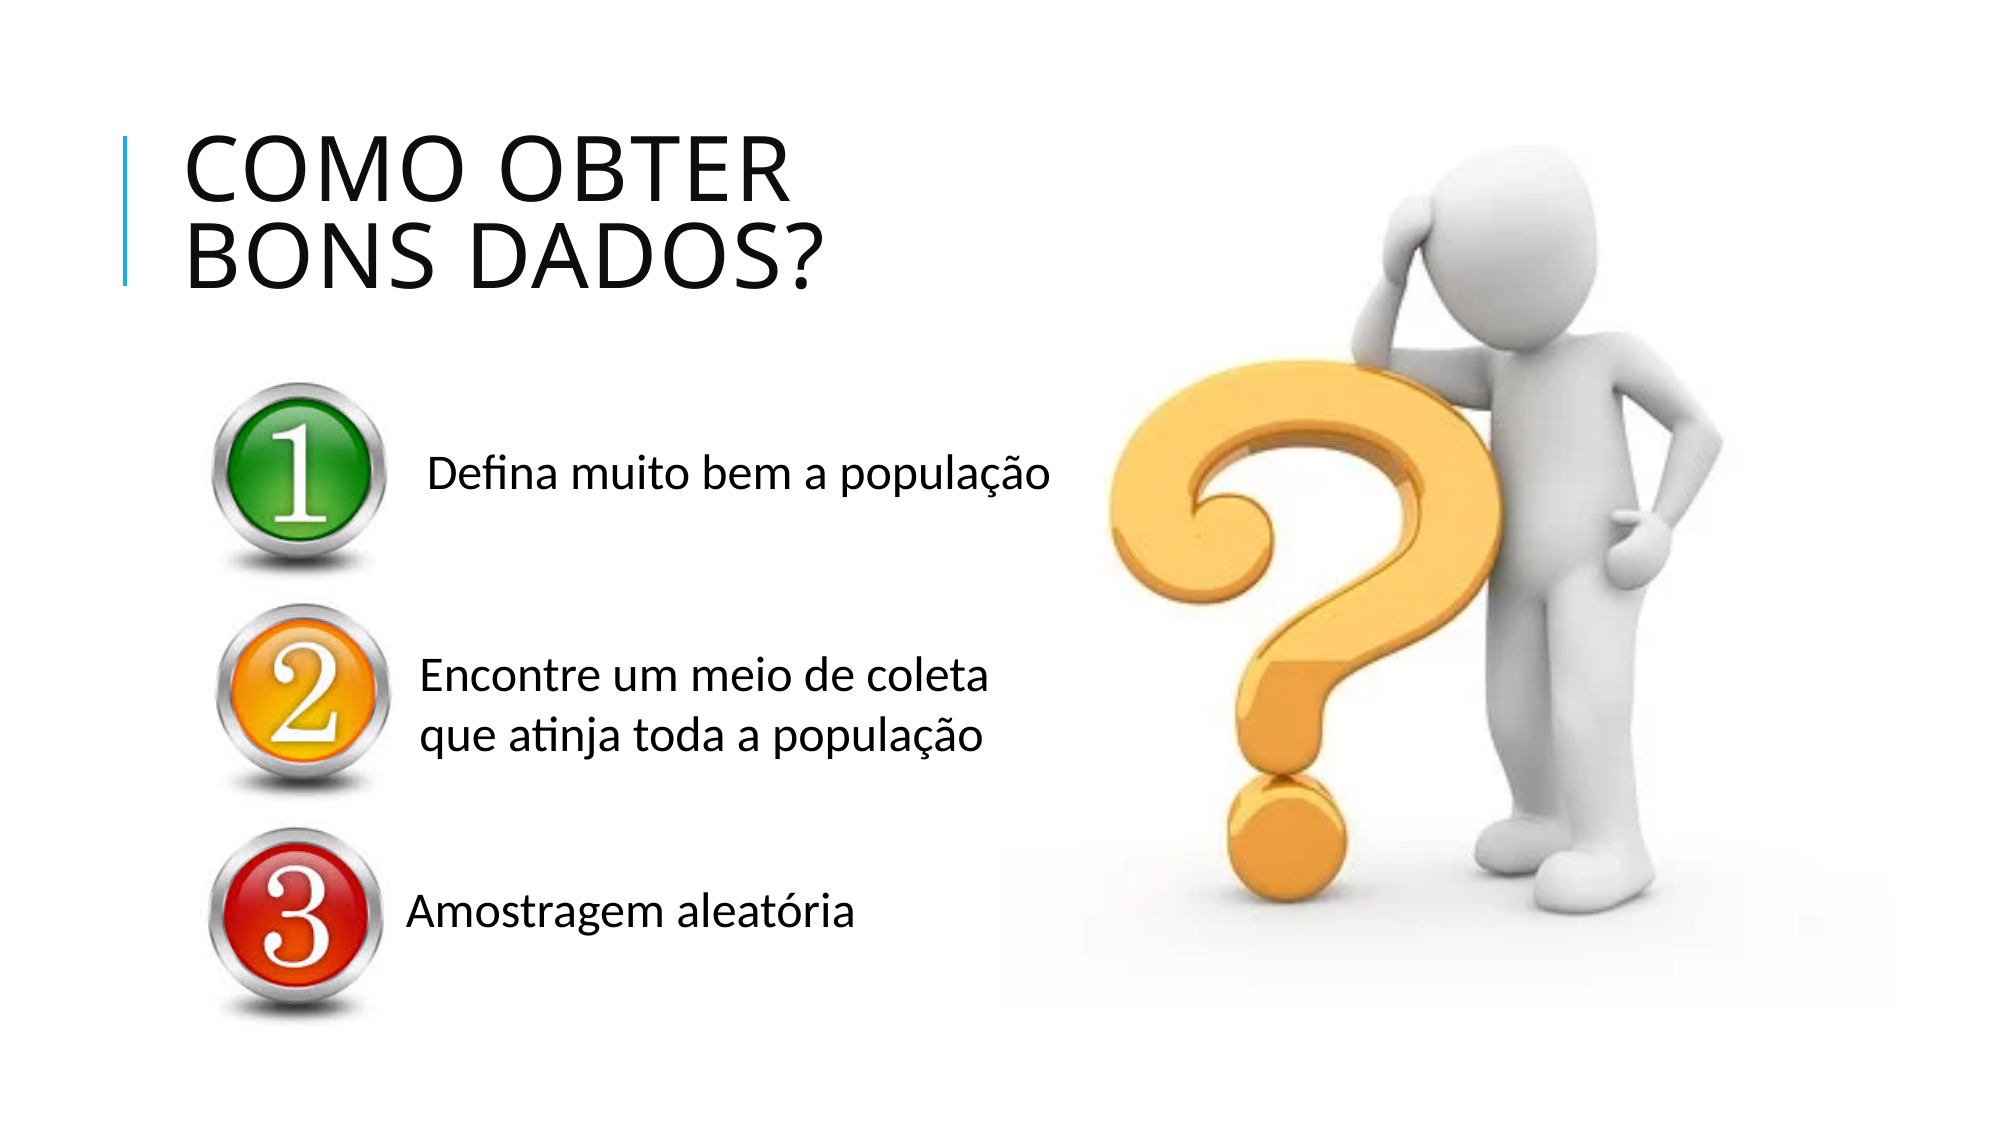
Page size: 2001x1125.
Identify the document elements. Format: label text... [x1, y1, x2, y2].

picture [207, 595, 397, 809]
picture [999, 114, 1896, 1011]
title Como obter bons dados? [168, 96, 895, 342]
picture [201, 374, 393, 588]
text_box Encontre um meio de coleta que atinja toda a população [404, 634, 992, 770]
picture [199, 820, 395, 1034]
text_box Defina muito bem a população [412, 432, 992, 507]
text_box Amostragem aleatória [401, 870, 992, 946]
